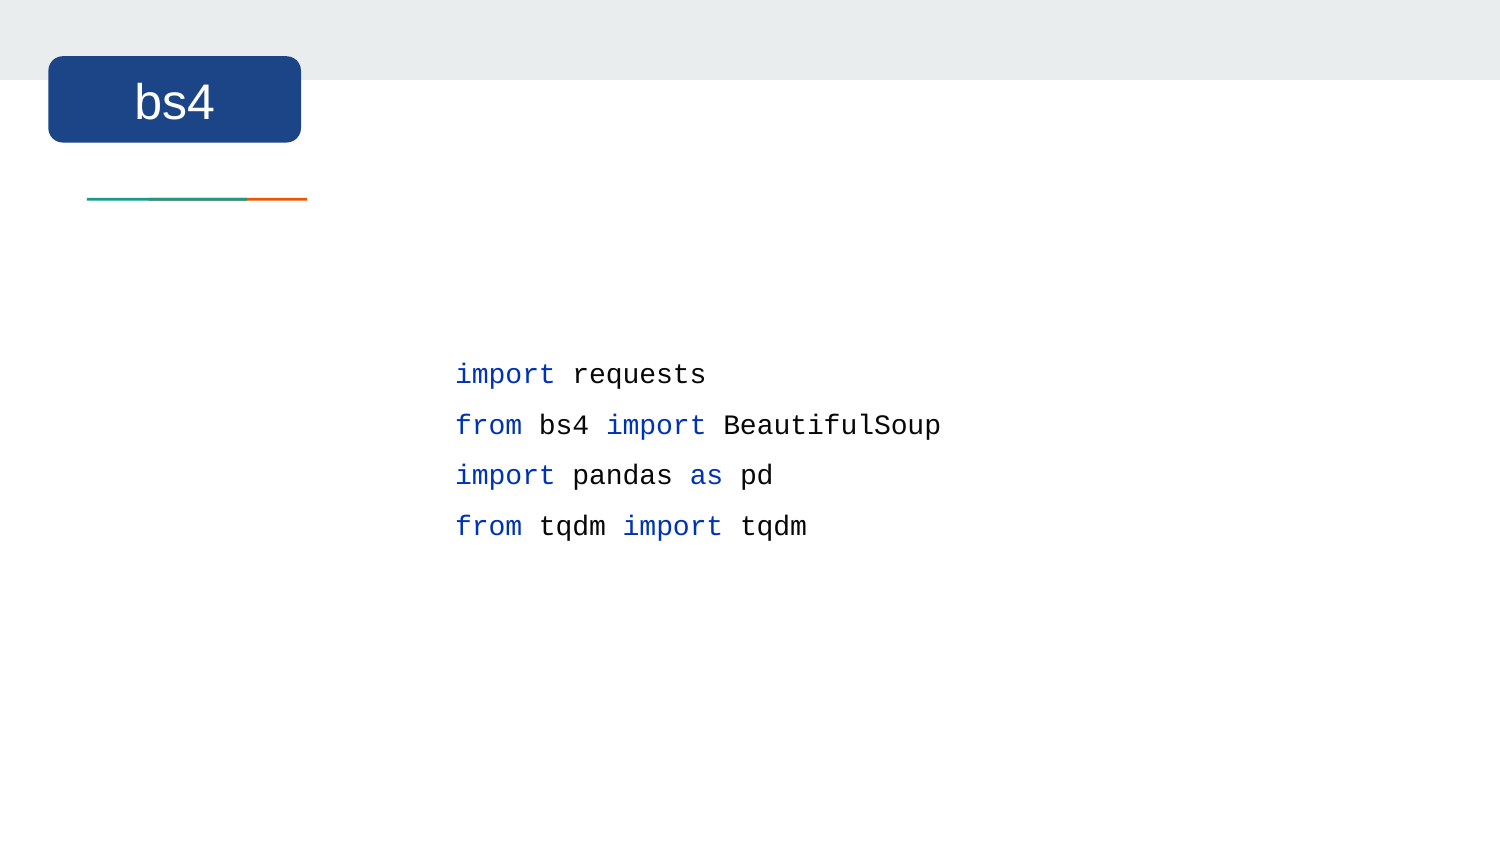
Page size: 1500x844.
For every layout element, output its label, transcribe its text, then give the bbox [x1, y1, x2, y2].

text_box bs4 [48, 56, 302, 143]
text_box import requests from bs4 import BeautifulSoup import pandas as pd from tqdm import tqdm [440, 323, 1031, 556]
